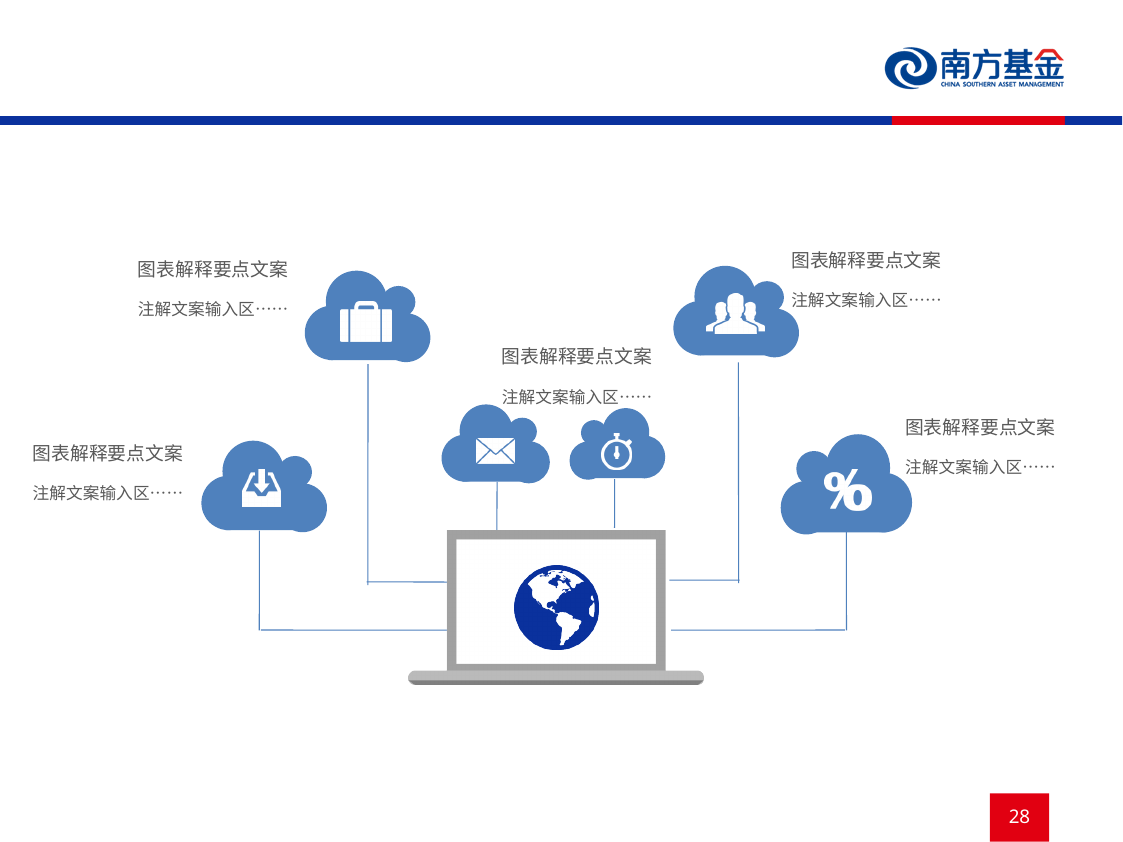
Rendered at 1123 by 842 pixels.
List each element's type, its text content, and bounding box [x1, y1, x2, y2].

picture [242, 469, 281, 508]
picture [824, 469, 872, 511]
text_box 图表解释要点文案 注解文案输入区…… [890, 407, 1109, 484]
slide_number 28 [989, 793, 1050, 842]
picture [340, 301, 392, 342]
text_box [669, 362, 740, 530]
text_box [259, 530, 408, 631]
text_box 图表解释要点文案 注解文案输入区…… [17, 434, 225, 511]
text_box 图表解释要点文案 注解文案输入区…… [123, 250, 330, 327]
picture [476, 438, 515, 464]
picture [408, 530, 704, 685]
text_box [441, 404, 550, 484]
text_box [201, 440, 327, 533]
picture [883, 43, 1065, 90]
picture [706, 293, 765, 334]
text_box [780, 434, 913, 535]
text_box 图表解释要点文案 注解文案输入区…… [776, 241, 996, 318]
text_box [304, 270, 431, 363]
picture [601, 433, 632, 470]
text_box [569, 408, 666, 480]
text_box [673, 265, 799, 358]
text_box 图表解释要点文案 注解文案输入区…… [487, 337, 706, 414]
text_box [704, 530, 847, 631]
